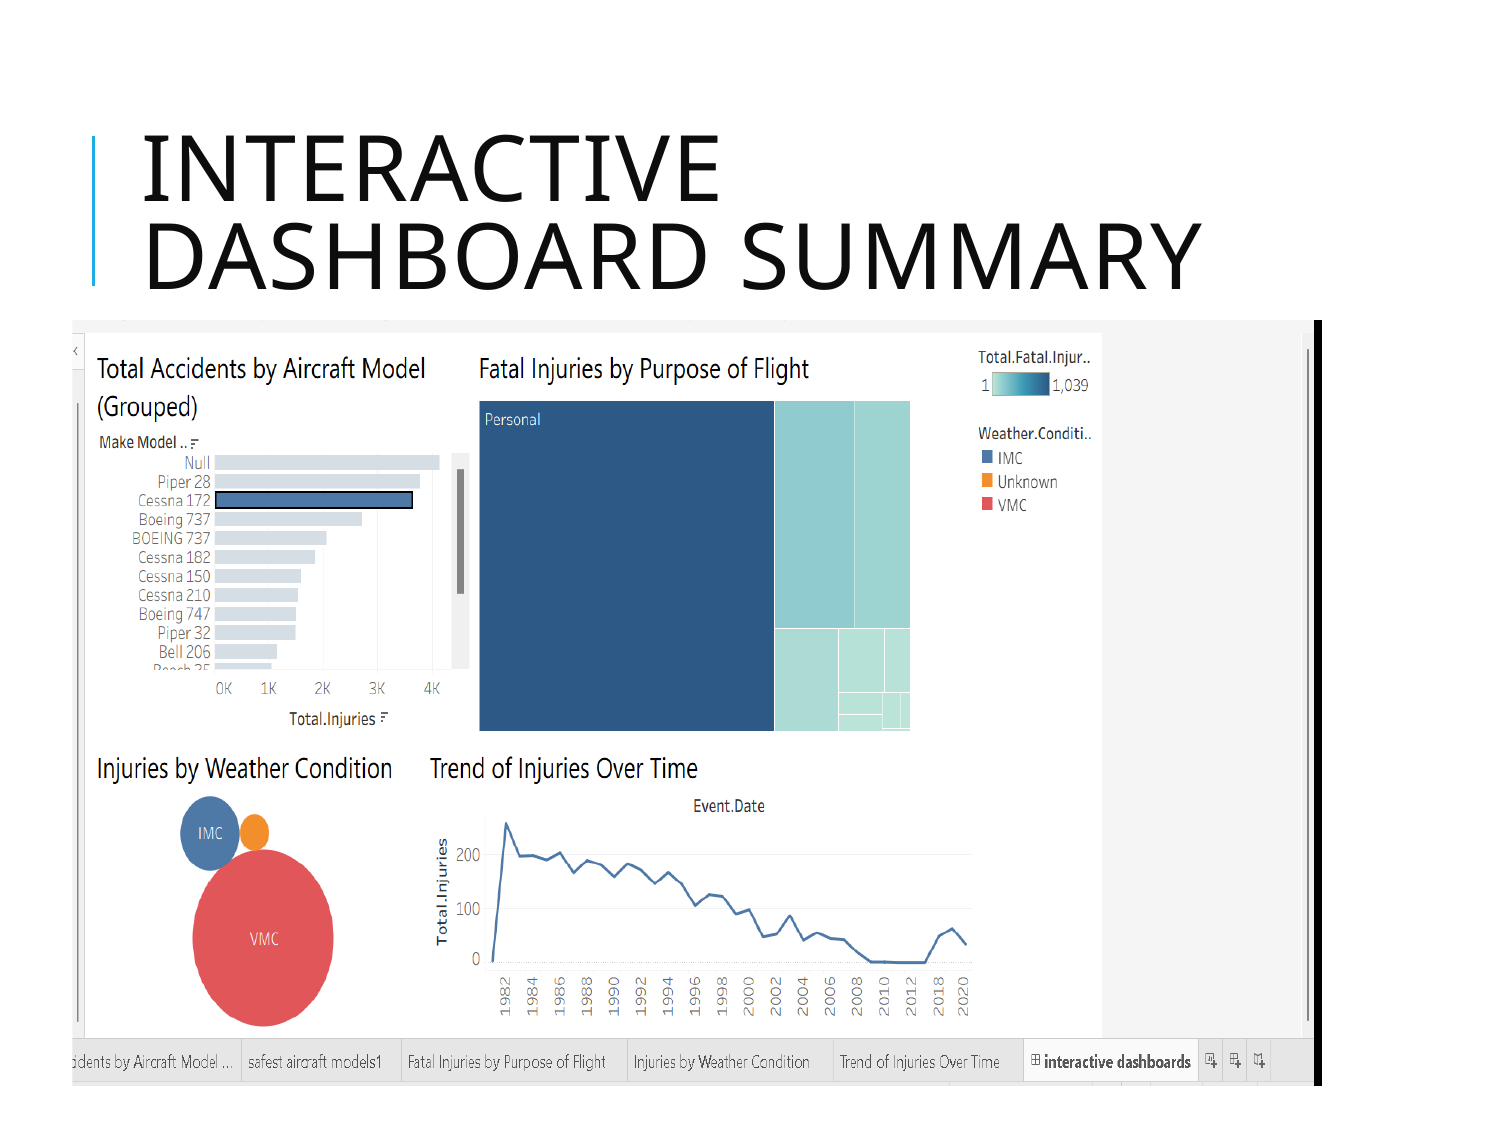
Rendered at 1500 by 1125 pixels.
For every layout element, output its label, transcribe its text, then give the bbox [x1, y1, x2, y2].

title Interactive Dashboard Summary [126, 96, 1322, 316]
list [72, 319, 1323, 1086]
